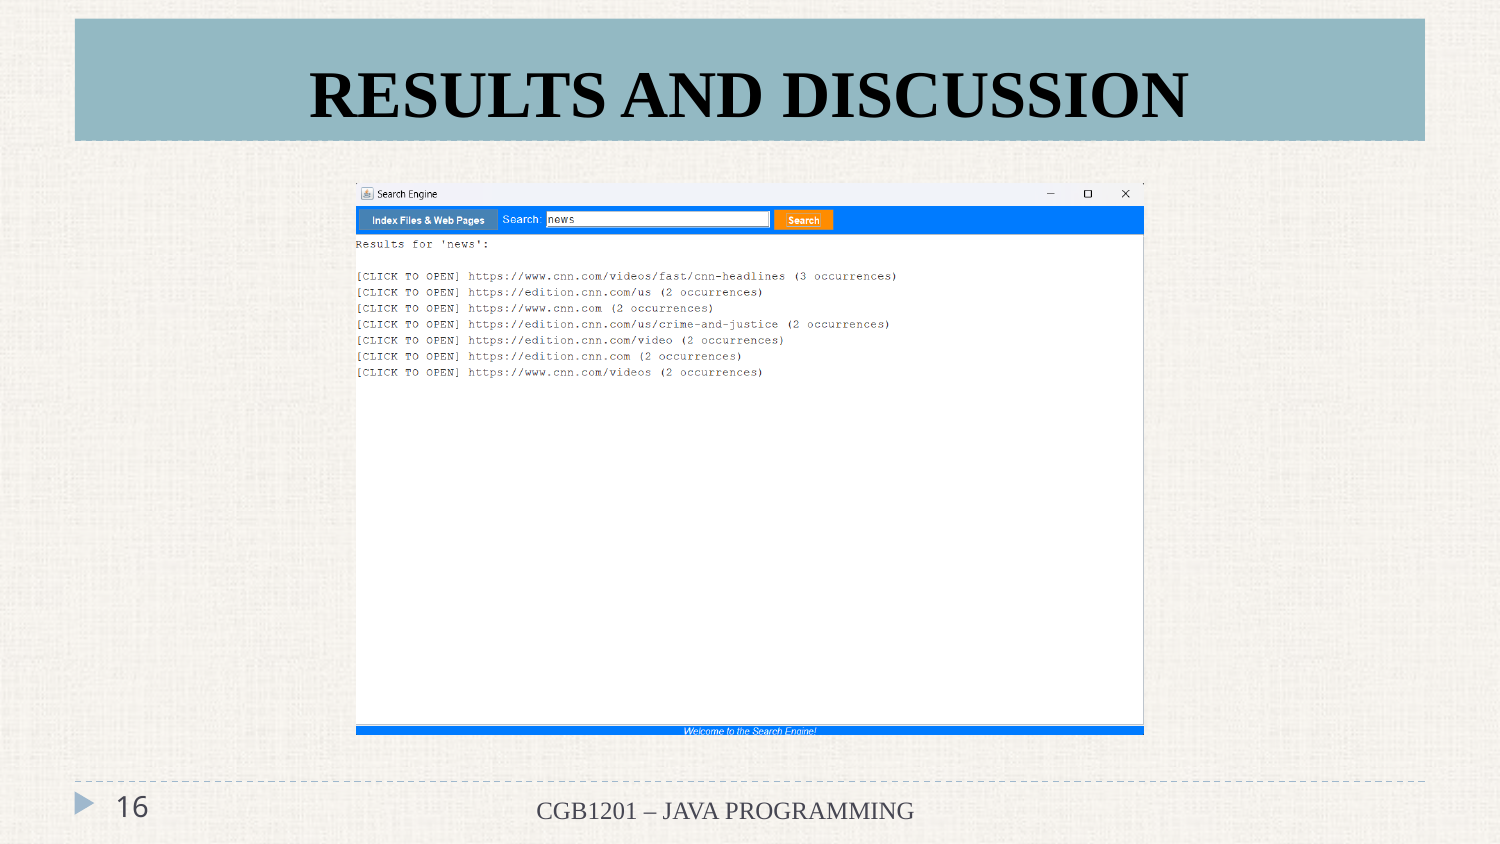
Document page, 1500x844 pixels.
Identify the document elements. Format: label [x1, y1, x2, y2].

picture [356, 183, 1144, 736]
text_box [0, 0, 1500, 844]
